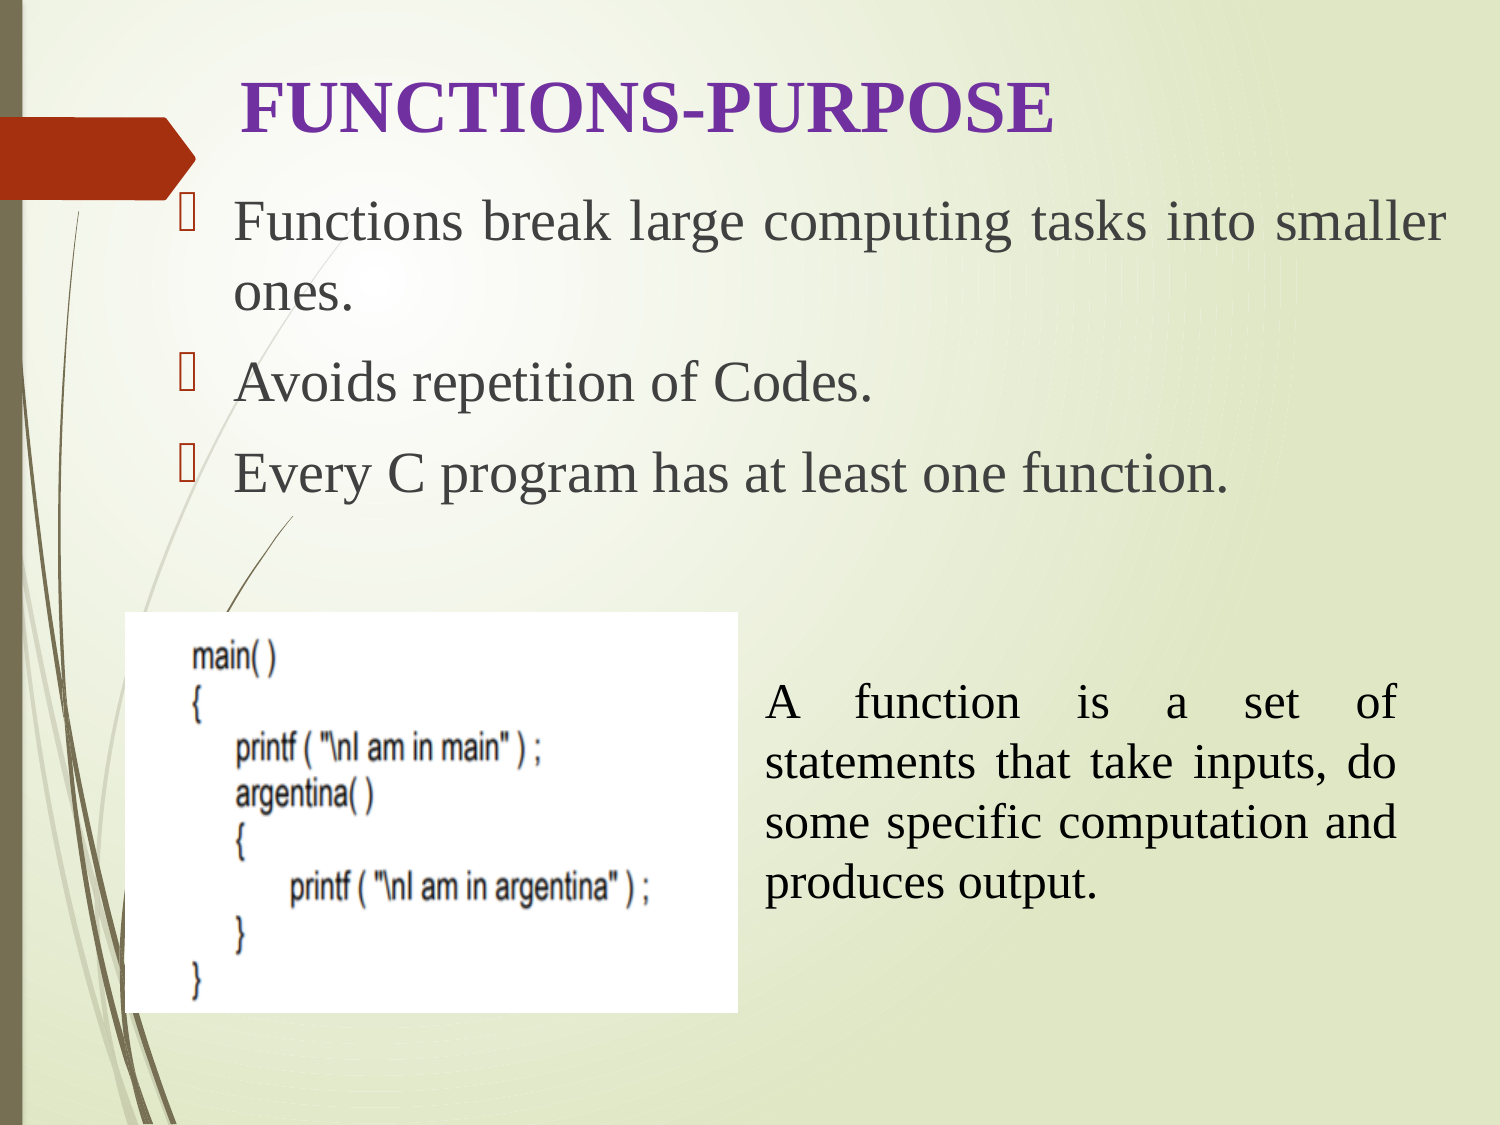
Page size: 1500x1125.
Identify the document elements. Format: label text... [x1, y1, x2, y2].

title FUNCTIONS-PURPOSE [225, 50, 1322, 163]
picture [124, 612, 738, 1013]
text_box A function is a set of statements that take inputs, do some specific computation and produces output. [749, 661, 1413, 916]
list Functions break large computing tasks into smaller ones. Avoids repetition of Codes. Every C program has at least one function. [162, 174, 1463, 1100]
